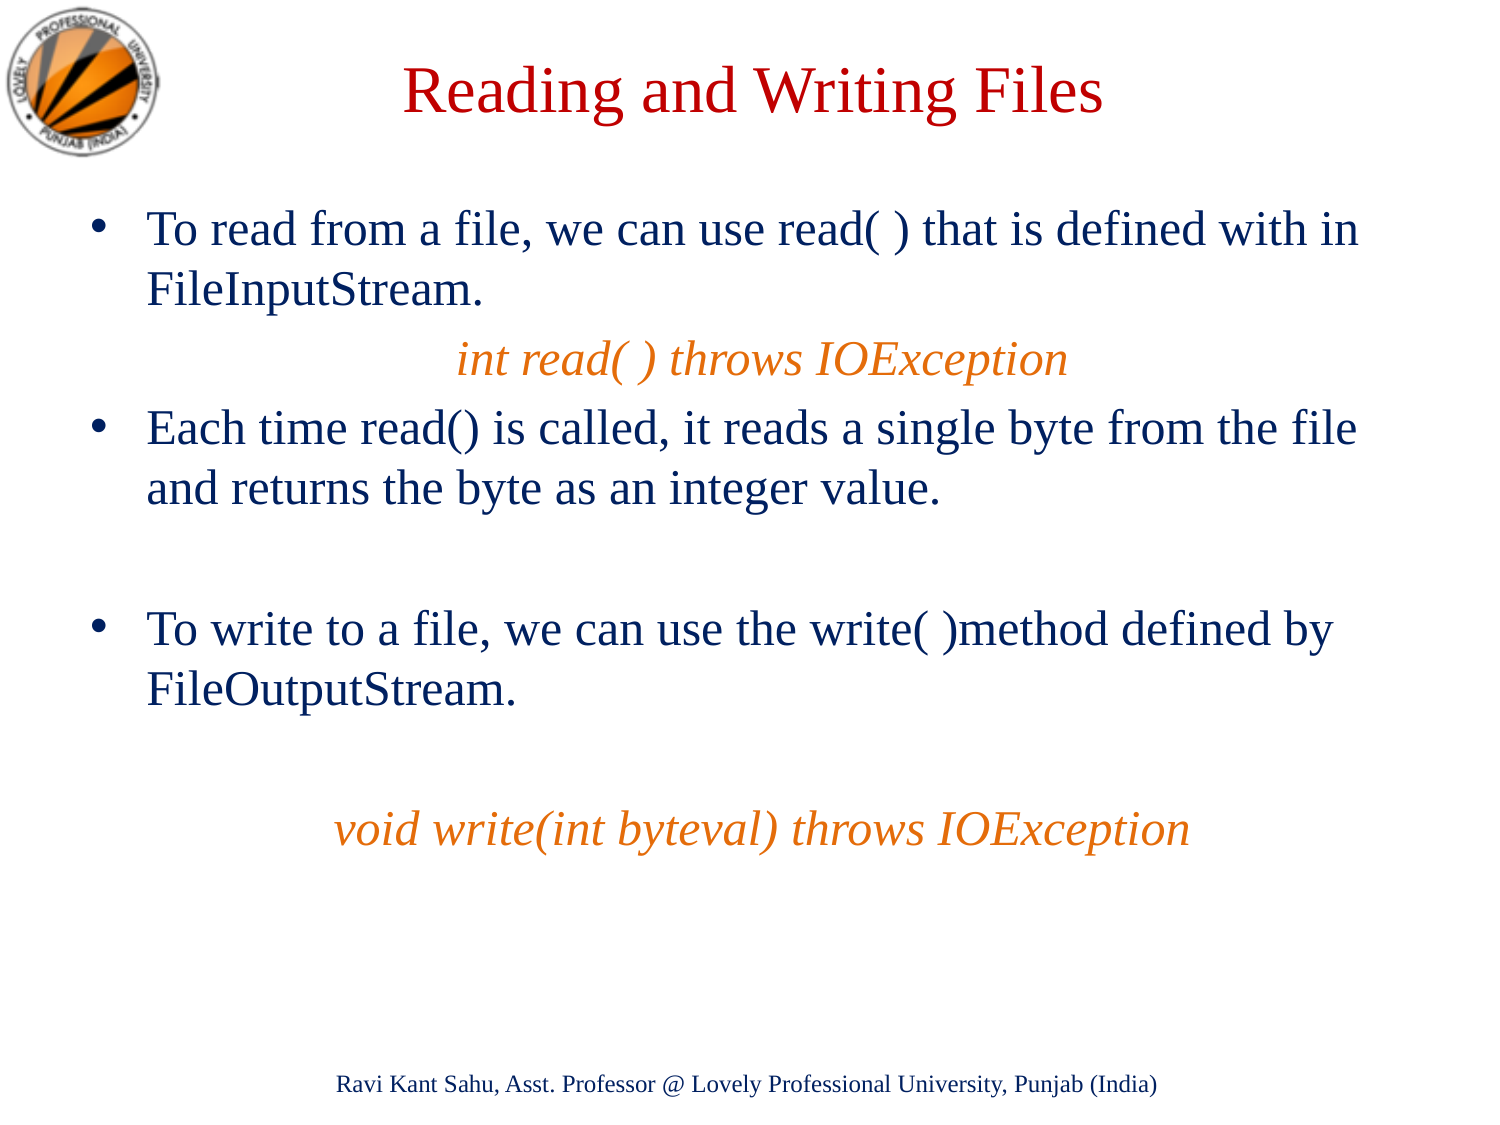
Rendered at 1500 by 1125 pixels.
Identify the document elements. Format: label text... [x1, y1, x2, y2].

picture [0, 0, 163, 163]
footer Ravi Kant Sahu, Asst. Professor @ Lovely Professional University, Punjab (India) [125, 1052, 1370, 1113]
title Reading and Writing Files [82, 0, 1425, 173]
list To read from a file, we can use read( ) that is defined with in FileInputStream. int read( ) throws IOException Each time read() is called, it reads a single byte from the file and returns the byte as an integer value. To write to a file, we can use the write( )method defined by FileOutputStream. void write(int byteval) throws IOException [75, 187, 1450, 987]
